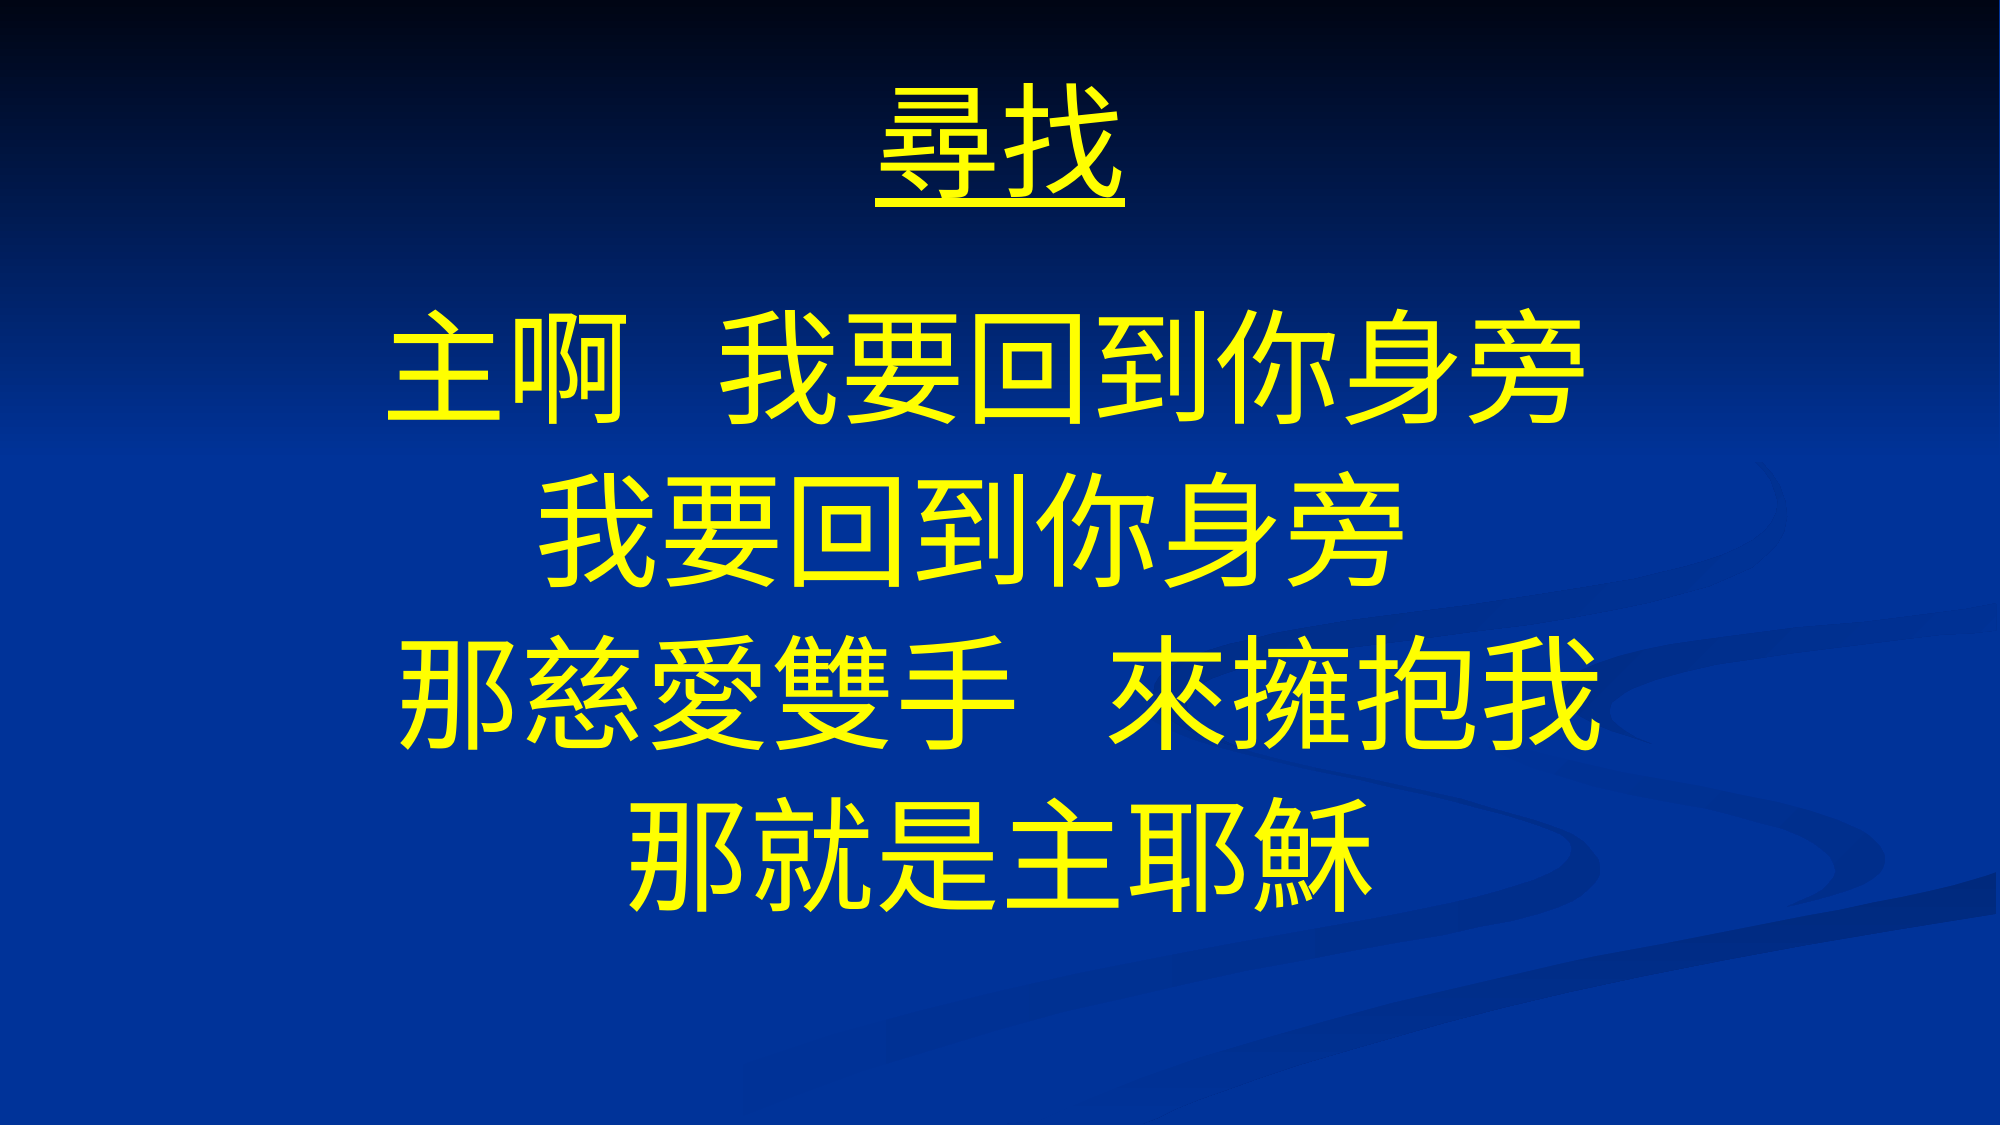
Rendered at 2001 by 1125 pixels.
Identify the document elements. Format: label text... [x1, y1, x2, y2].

title 尋找 [99, 45, 1900, 233]
list 主啊 我要回到你身旁 我要回到你身旁 那慈愛雙手 來擁抱我 那就是主耶穌 [54, 282, 1945, 1025]
